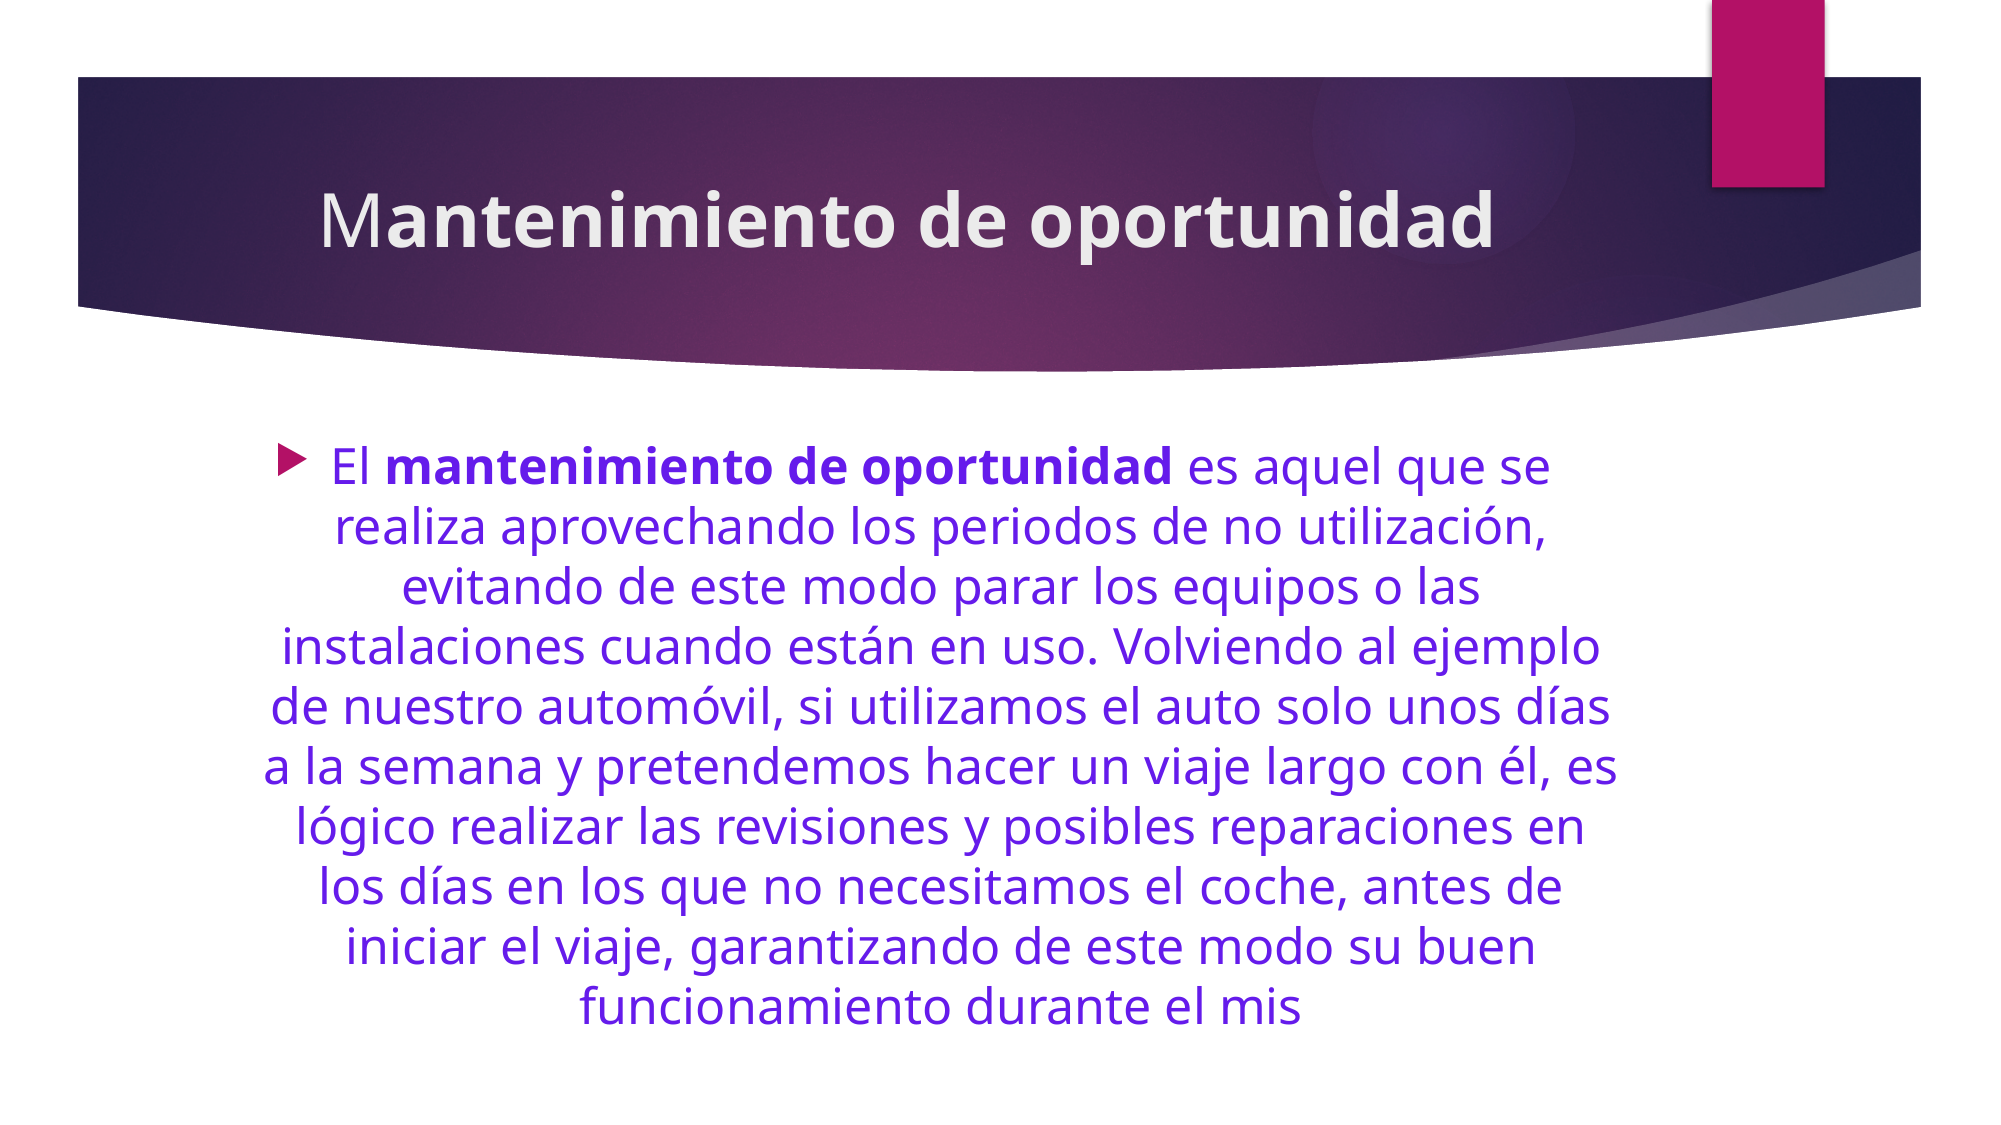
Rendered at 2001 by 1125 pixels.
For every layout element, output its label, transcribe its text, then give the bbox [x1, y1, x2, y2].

list El mantenimiento de oportunidad es aquel que se realiza aprovechando los periodos de no utilización, evitando de este modo parar los equipos o las instalaciones cuando están en uso. Volviendo al ejemplo de nuestro automóvil, si utilizamos el auto solo unos días a la semana y pretendemos hacer un viaje largo con él, es lógico realizar las revisiones y posibles reparaciones en los días en los que no necesitamos el coche, antes de iniciar el viaje, garantizando de este modo su buen funcionamiento durante el mis [189, 427, 1638, 988]
title Mantenimiento de oportunidad [189, 159, 1627, 276]
